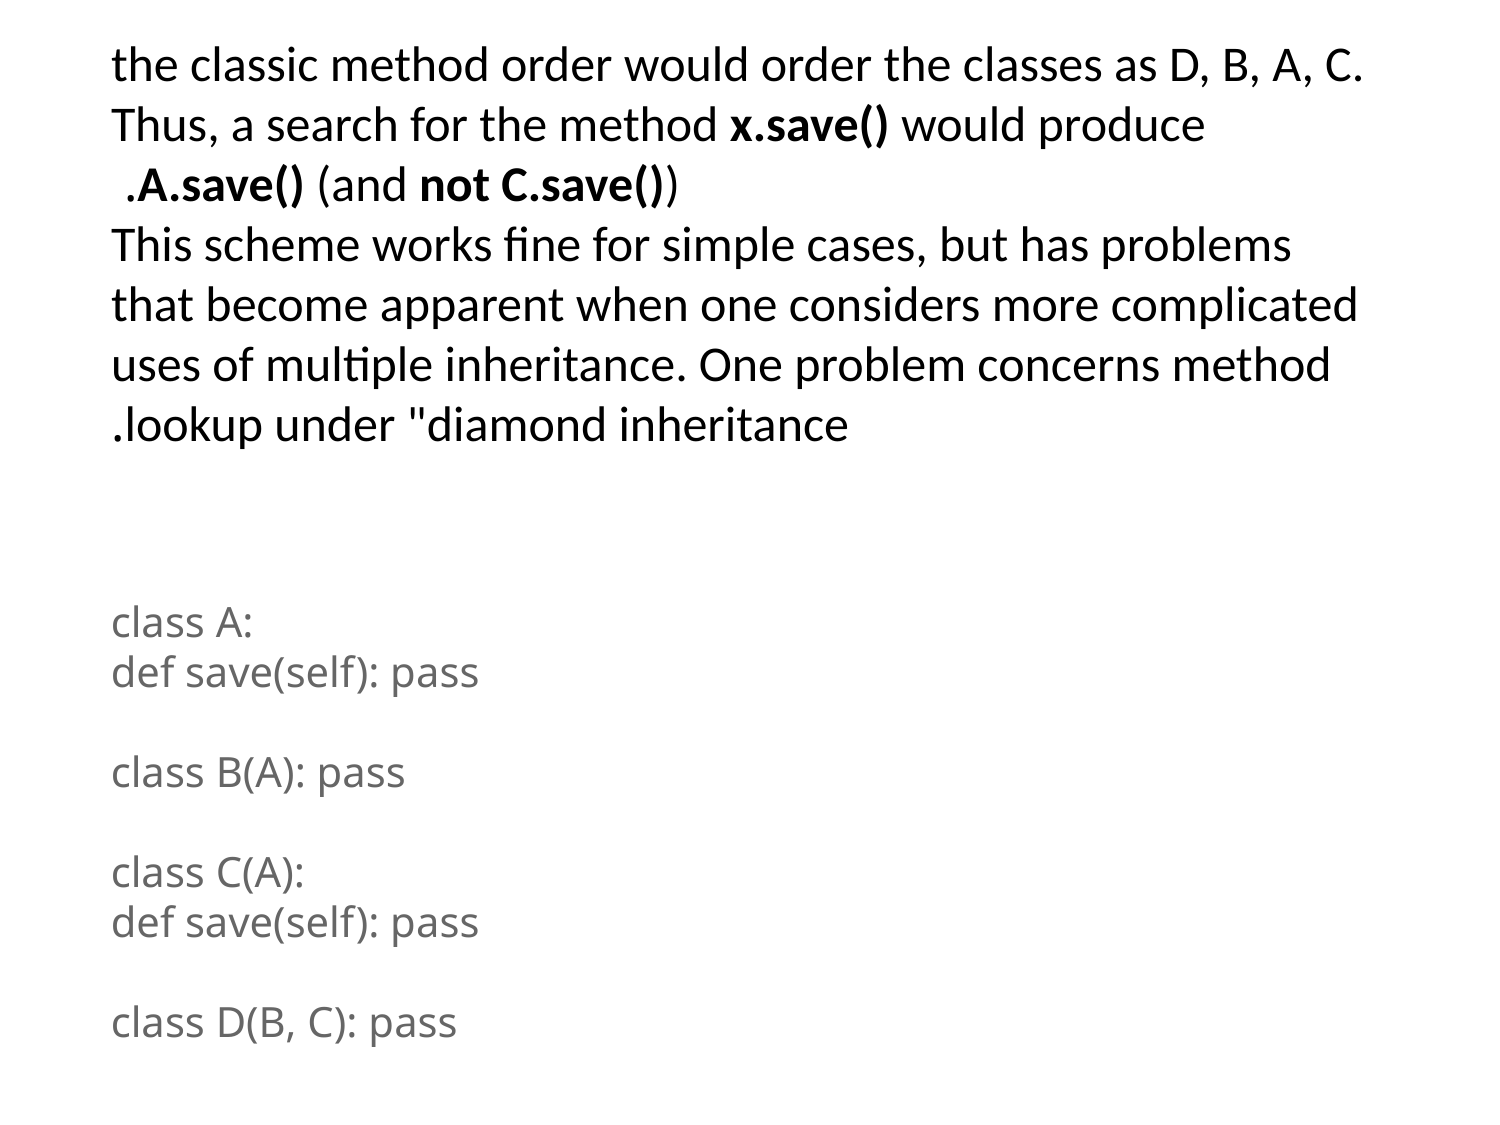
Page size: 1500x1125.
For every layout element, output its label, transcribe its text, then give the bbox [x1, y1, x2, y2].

text_box class A: def save(self): pass class B(A): pass class C(A): def save(self): pass class D(B, C): pass [96, 588, 1098, 1054]
text_box the classic method order would order the classes as D, B, A, C. Thus, a search for the method x.save() would produce A.save() (and not C.save()). This scheme works fine for simple cases, but has problems that become apparent when one considers more complicated uses of multiple inheritance. One problem concerns method lookup under "diamond inheritance. [96, 23, 1390, 1015]
